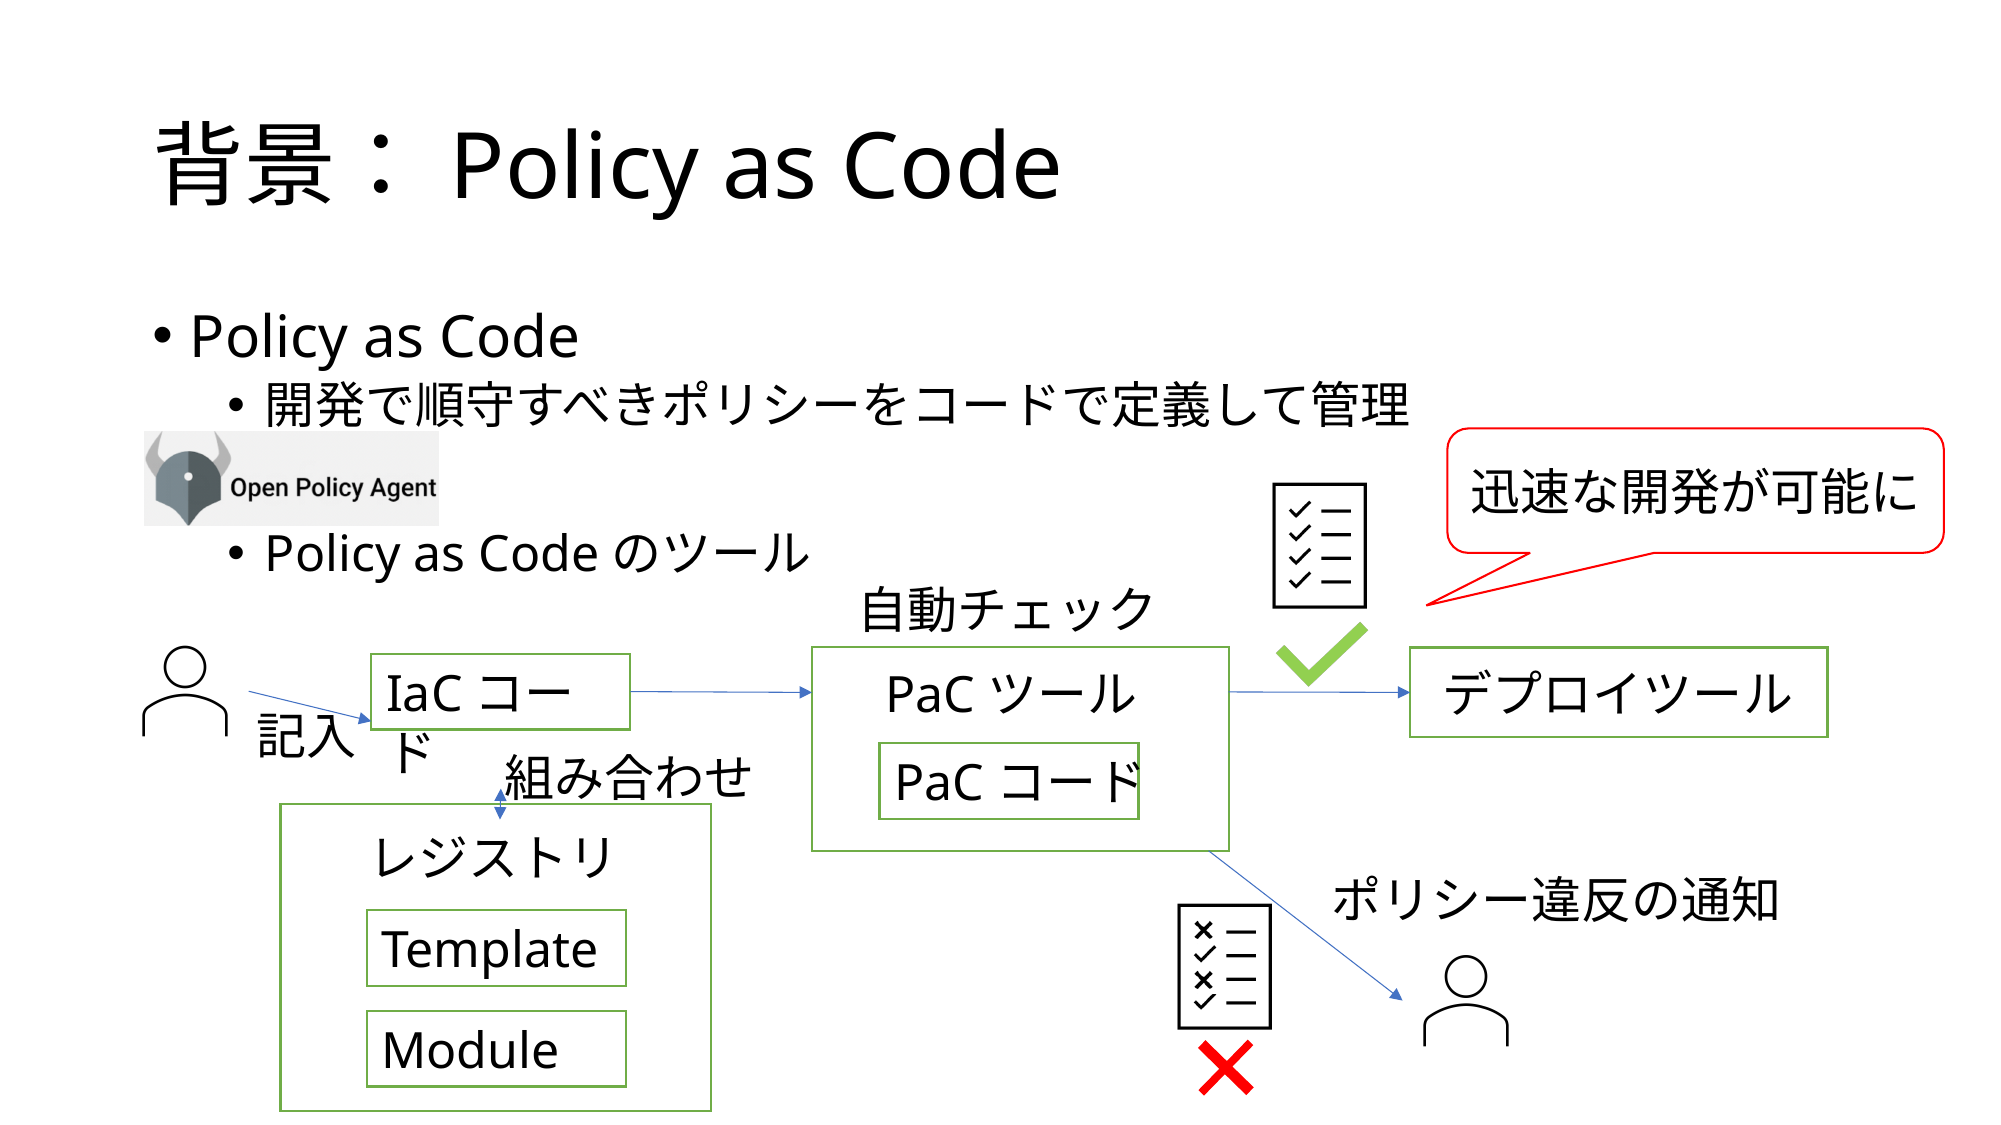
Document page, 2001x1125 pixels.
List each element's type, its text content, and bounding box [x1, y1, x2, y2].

title 背景：Policy as Code [137, 59, 1863, 278]
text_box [1208, 850, 1403, 1001]
text_box [1197, 1042, 1254, 1096]
text_box 自動チェック [842, 571, 1192, 647]
picture [121, 627, 249, 755]
picture [1402, 936, 1530, 1065]
text_box [279, 1014, 712, 1112]
picture [144, 431, 439, 526]
picture [1149, 891, 1300, 1042]
text_box 迅速な開発が可能に [1425, 427, 1945, 607]
list Policy as Code 開発で順守すべきポリシーをコードで定義して管理 Terraform Policy as Codeのツール [137, 299, 1863, 1014]
text_box Module [366, 1014, 626, 1086]
picture [1244, 470, 1395, 702]
text_box PaCコード [879, 743, 1162, 819]
text_box ポリシー違反の通知 [1403, 861, 1828, 936]
